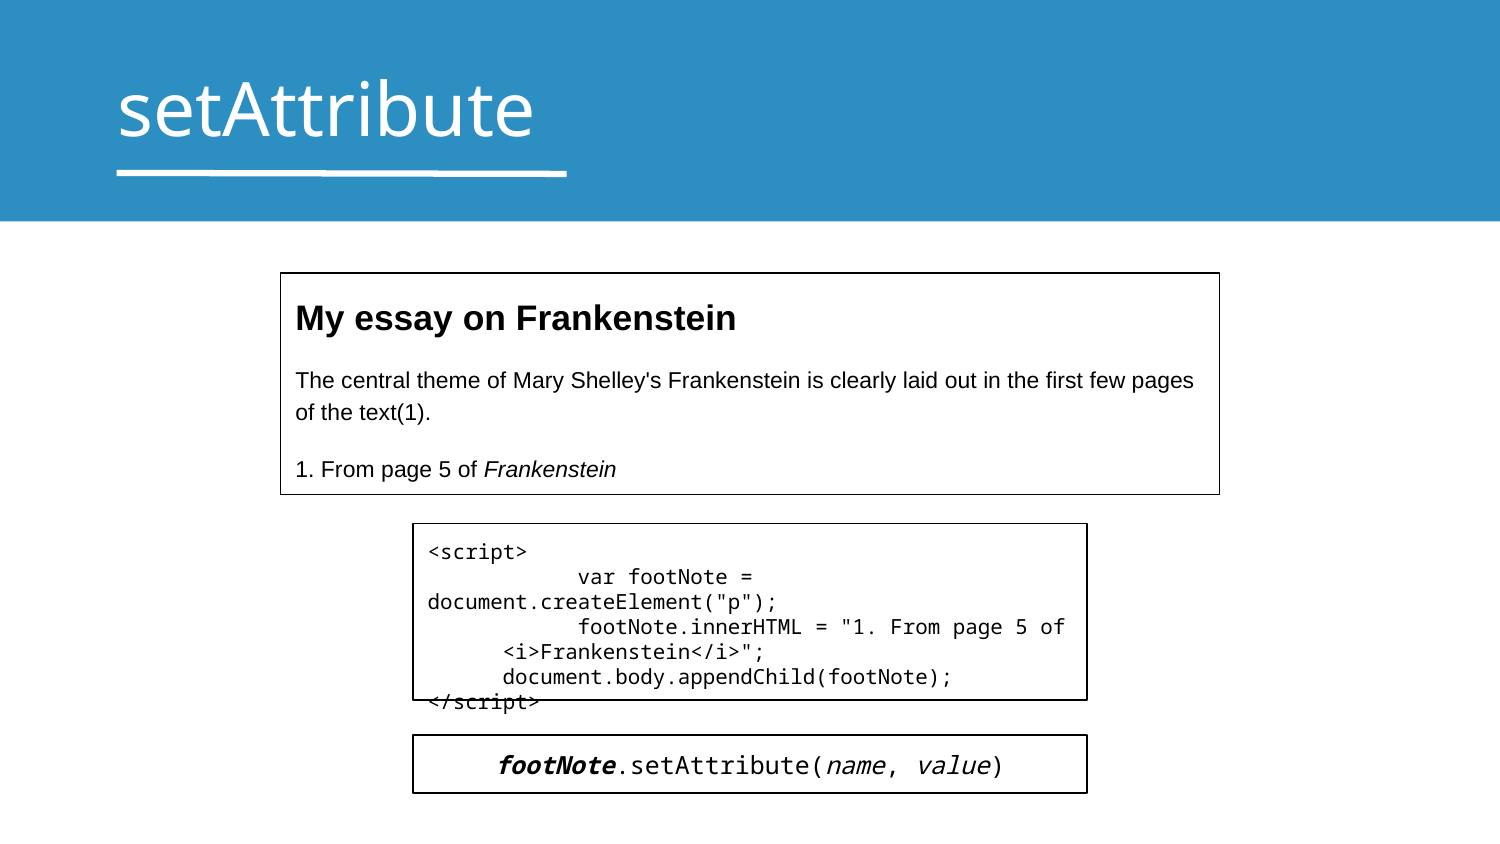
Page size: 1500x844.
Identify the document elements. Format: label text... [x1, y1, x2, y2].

title setAttribute [102, 46, 1500, 141]
text_box My essay on Frankenstein The central theme of Mary Shelley's Frankenstein is clearly laid out in the first few pages of the text(1). 1. From page 5 of Frankenstein [280, 273, 1220, 495]
text_box <script> var footNote = document.createElement("p"); footNote.innerHTML = "1. From page 5 of <i>Frankenstein</i>"; document.body.appendChild(footNote); </script> [412, 523, 1088, 700]
text_box footNote.setAttribute(name, value) [412, 734, 1088, 794]
